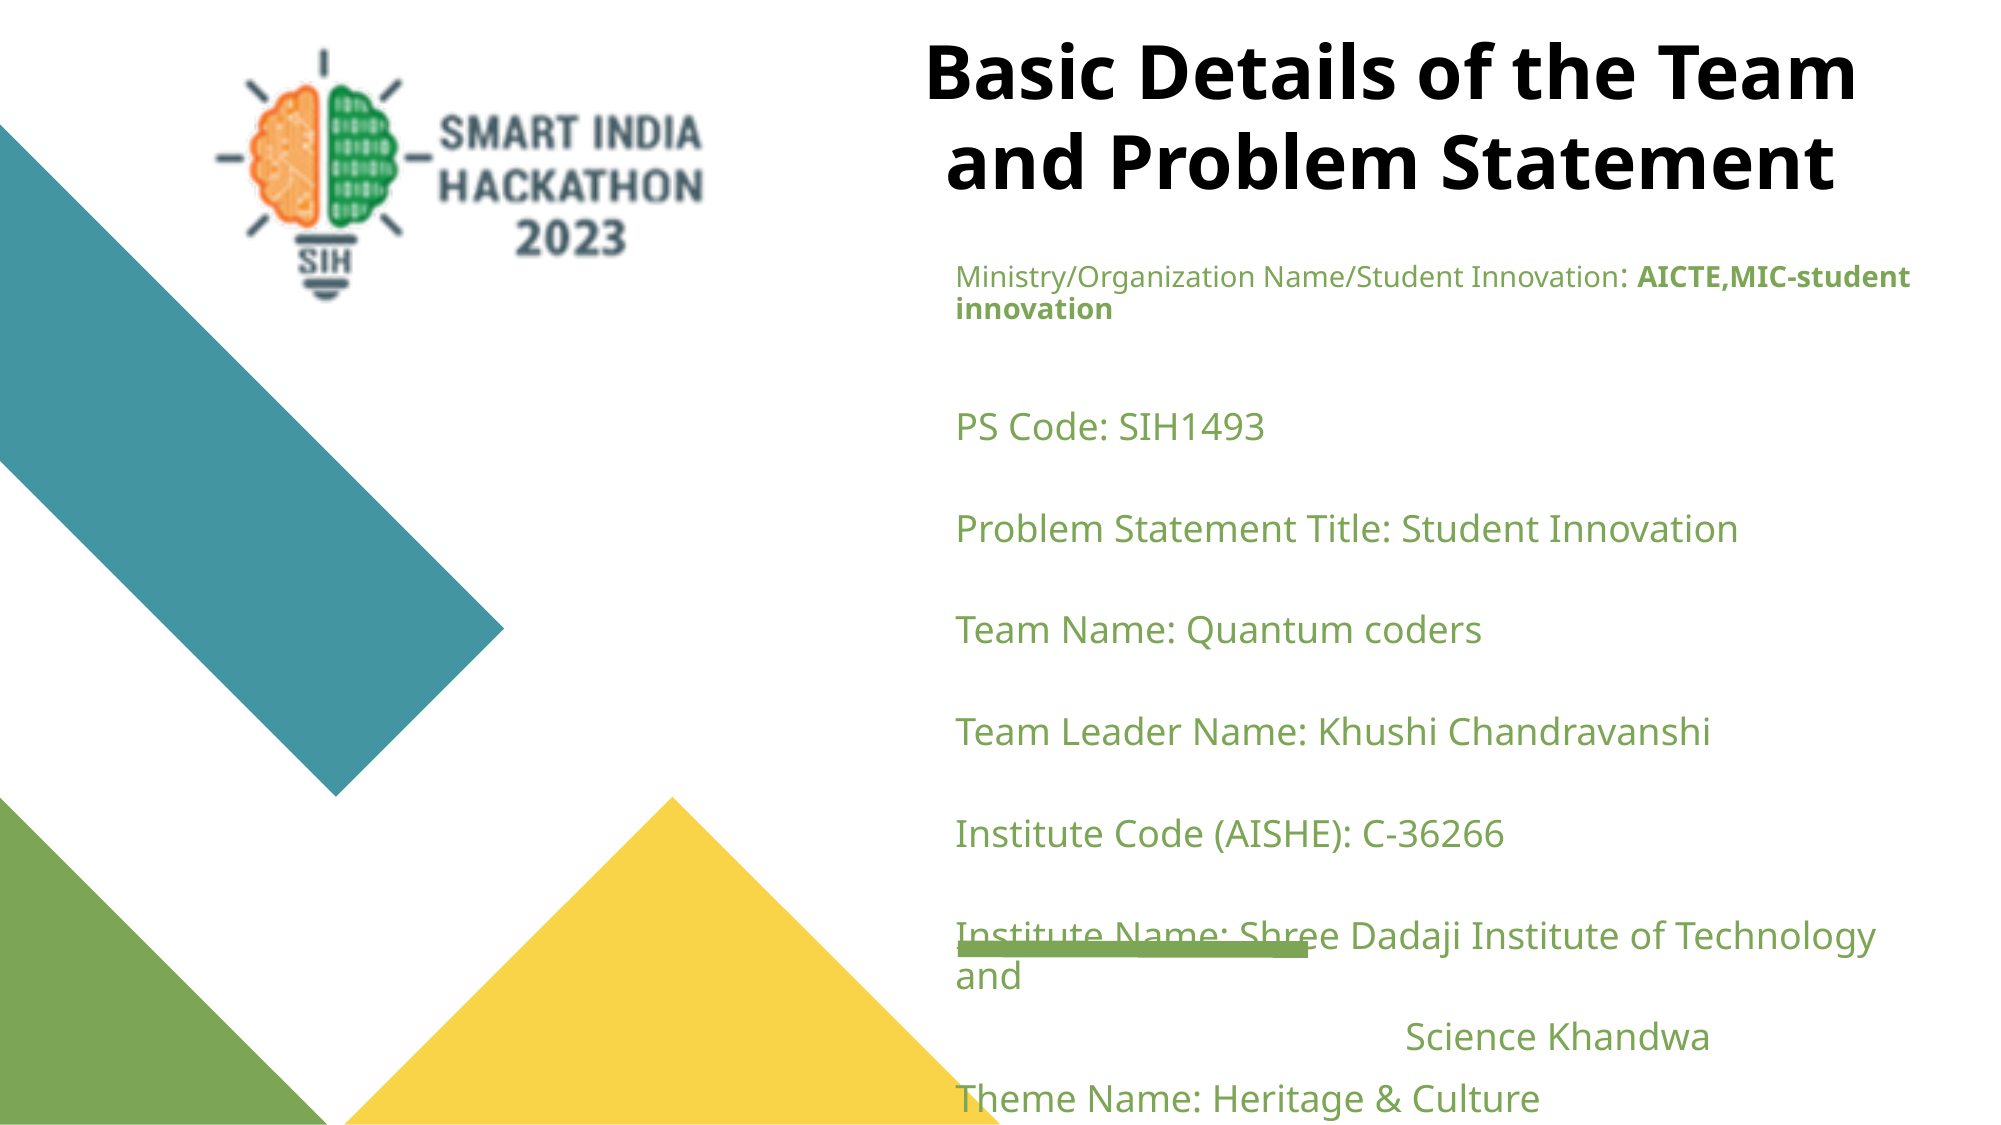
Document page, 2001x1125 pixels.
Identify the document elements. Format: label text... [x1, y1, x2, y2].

picture [198, 41, 746, 316]
list Ministry/Organization Name/Student Innovation: AICTE,MIC-student innovation PS Code: SIH1493 Problem Statement Title: Student Innovation Team Name: Quantum coders Team Leader Name: Khushi Chandravanshi Institute Code (AISHE): C-36266 Institute Name: Shree Dadaji Institute of Technology and Science Khandwa Theme Name: Heritage & Culture [955, 258, 1948, 1067]
title Basic Details of the Team and Problem Statement [861, 24, 1922, 214]
